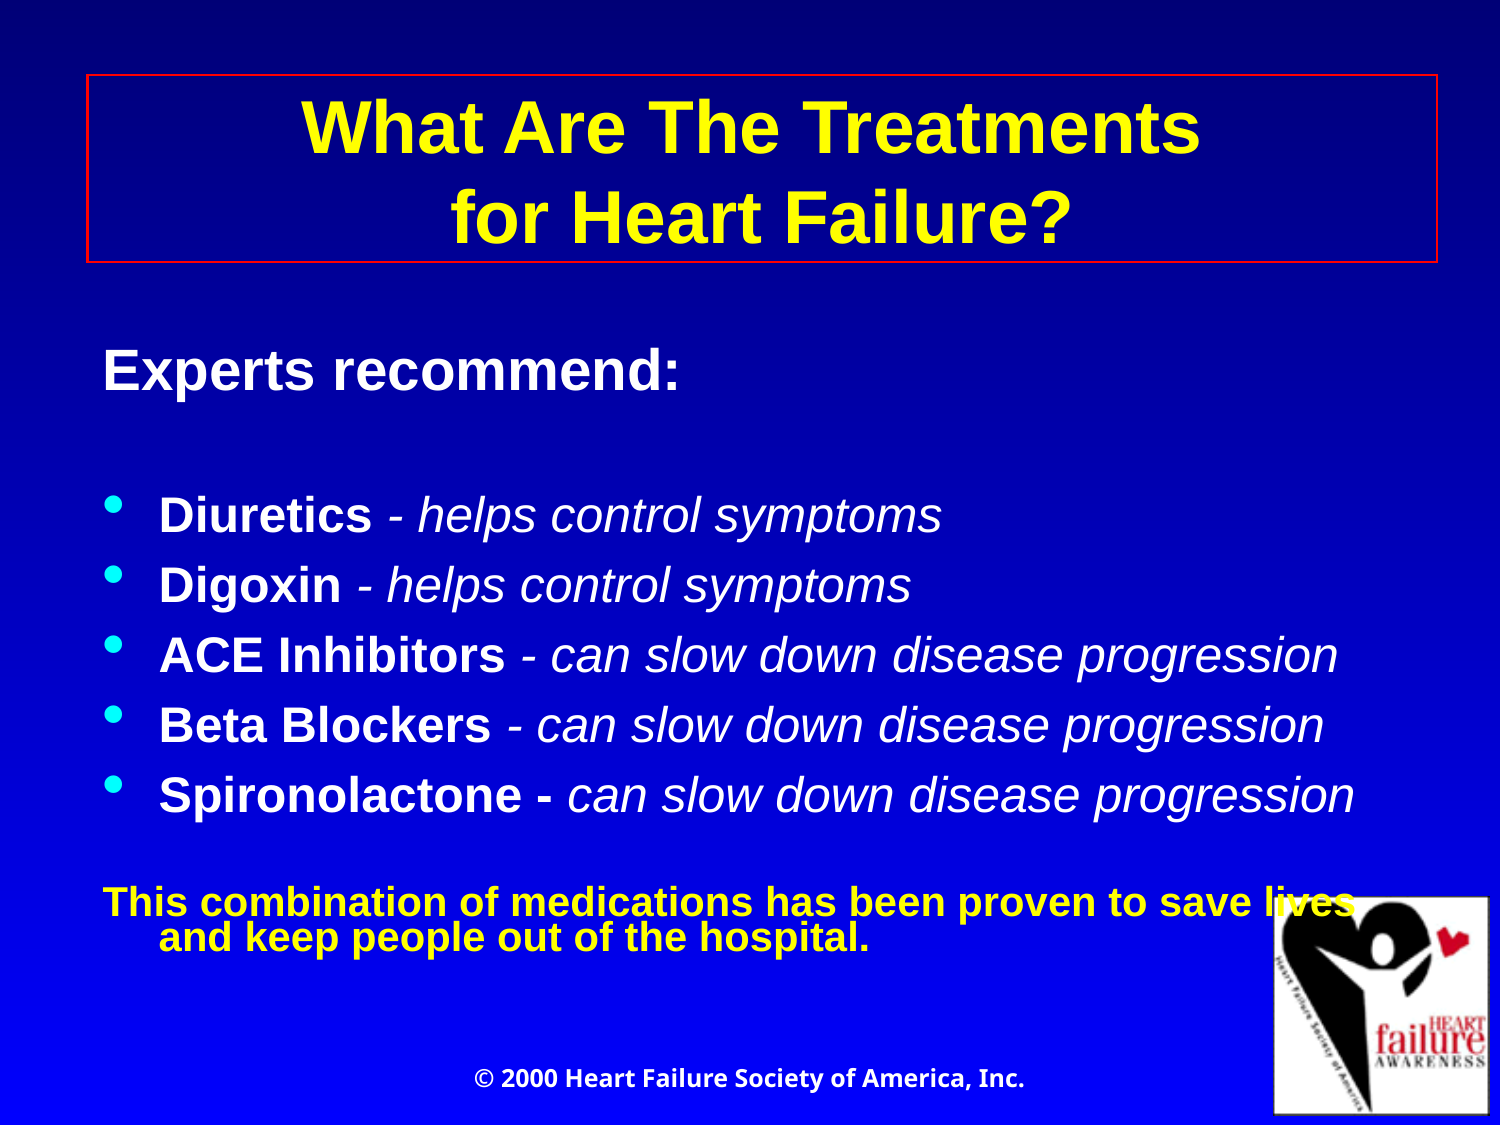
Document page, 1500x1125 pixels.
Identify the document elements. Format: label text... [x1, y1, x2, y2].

list Experts recommend: Diuretics - helps control symptoms Digoxin - helps control symptoms ACE Inhibitors - can slow down disease progression Beta Blockers - can slow down disease progression Spironolactone - can slow down disease progression This combination of medications has been proven to save lives and keep people out of the hospital. [87, 324, 1438, 988]
footer © 2000 Heart Failure Society of America, Inc. [446, 1024, 1054, 1101]
picture [1273, 896, 1490, 1116]
title What Are The Treatments for Heart Failure? [86, 74, 1438, 263]
